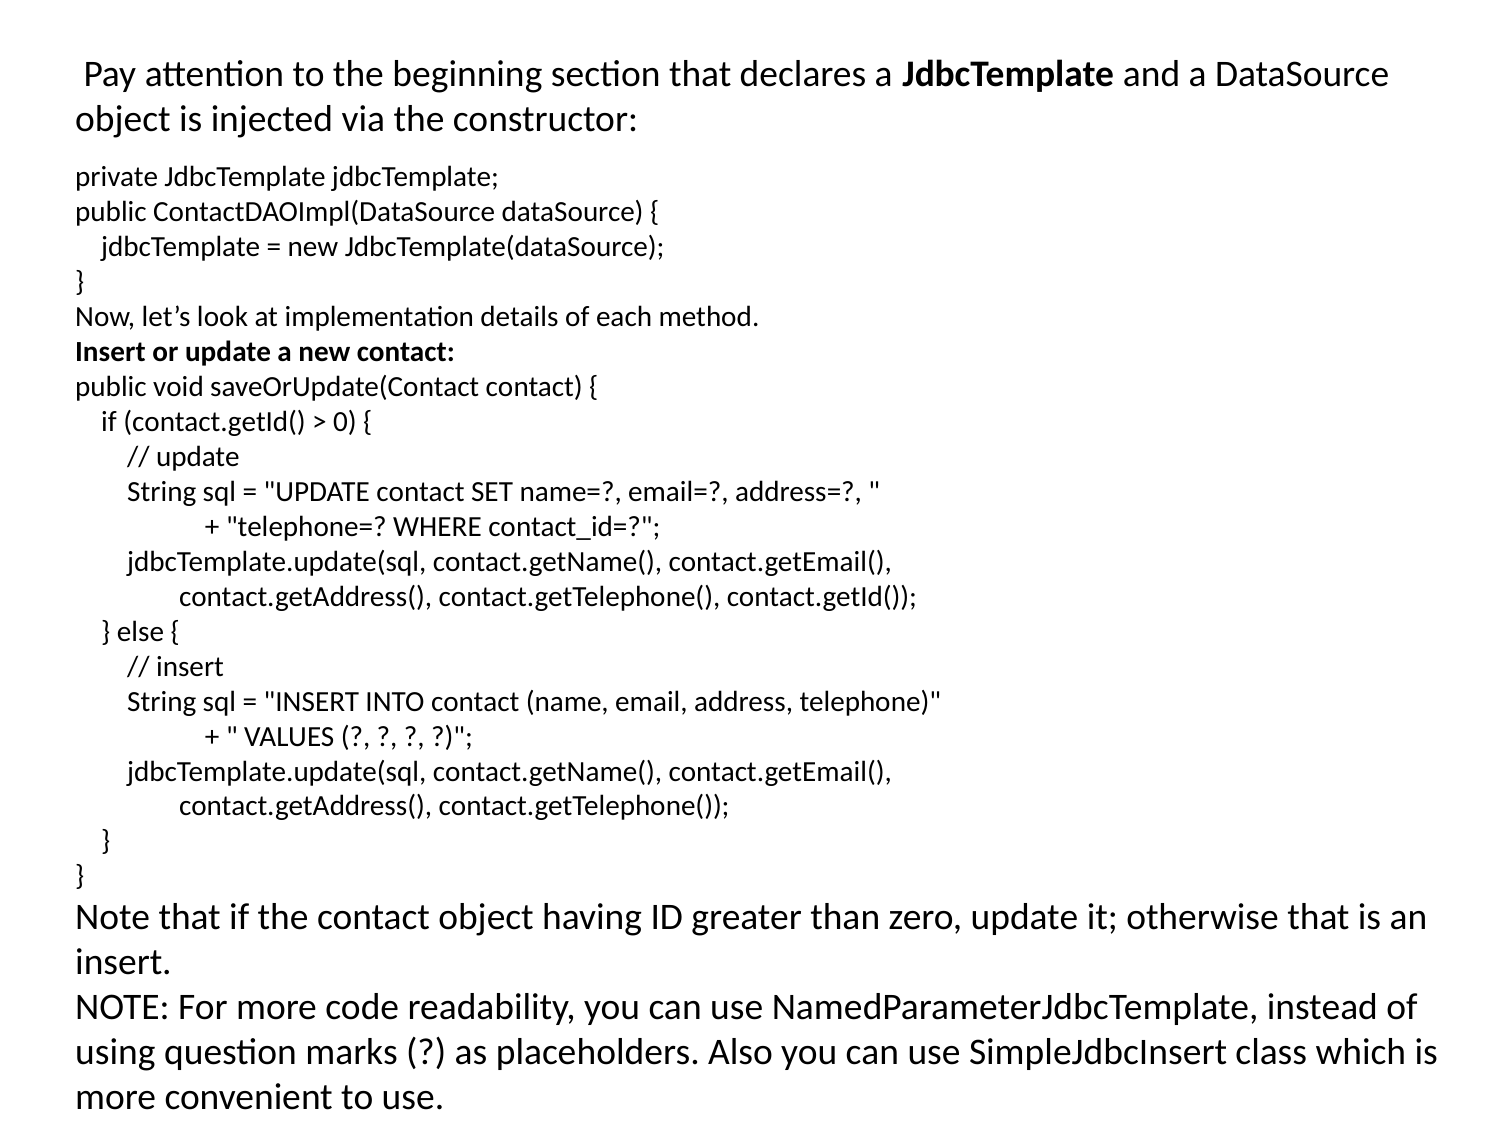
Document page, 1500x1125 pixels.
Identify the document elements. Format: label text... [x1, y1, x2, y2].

text_box private JdbcTemplate jdbcTemplate; public ContactDAOImpl(DataSource dataSource) { jdbcTemplate = new JdbcTemplate(dataSource); } Now, let’s look at implementation details of each method. Insert or update a new contact: public void saveOrUpdate(Contact contact) { if (contact.getId() > 0) { // update String sql = "UPDATE contact SET name=?, email=?, address=?, " + "telephone=? WHERE contact_id=?"; jdbcTemplate.update(sql, contact.getName(), contact.getEmail(), contact.getAddress(), contact.getTelephone(), contact.getId()); } else { // insert String sql = "INSERT INTO contact (name, email, address, telephone)" + " VALUES (?, ?, ?, ?)"; jdbcTemplate.update(sql, contact.getName(), contact.getEmail(), contact.getAddress(), contact.getTelephone()); } } Note that if the contact object having ID greater than zero, update it; otherwise that is an insert. NOTE: For more code readability, you can use NamedParameterJdbcTemplate, instead of using question marks (?) as placeholders. Also you can use SimpleJdbcInsert class which is more convenient to use. [60, 149, 1469, 1125]
title Pay attention to the beginning section that declares a JdbcTemplate and a DataSource object is injected via the constructor: [60, 0, 1411, 149]
